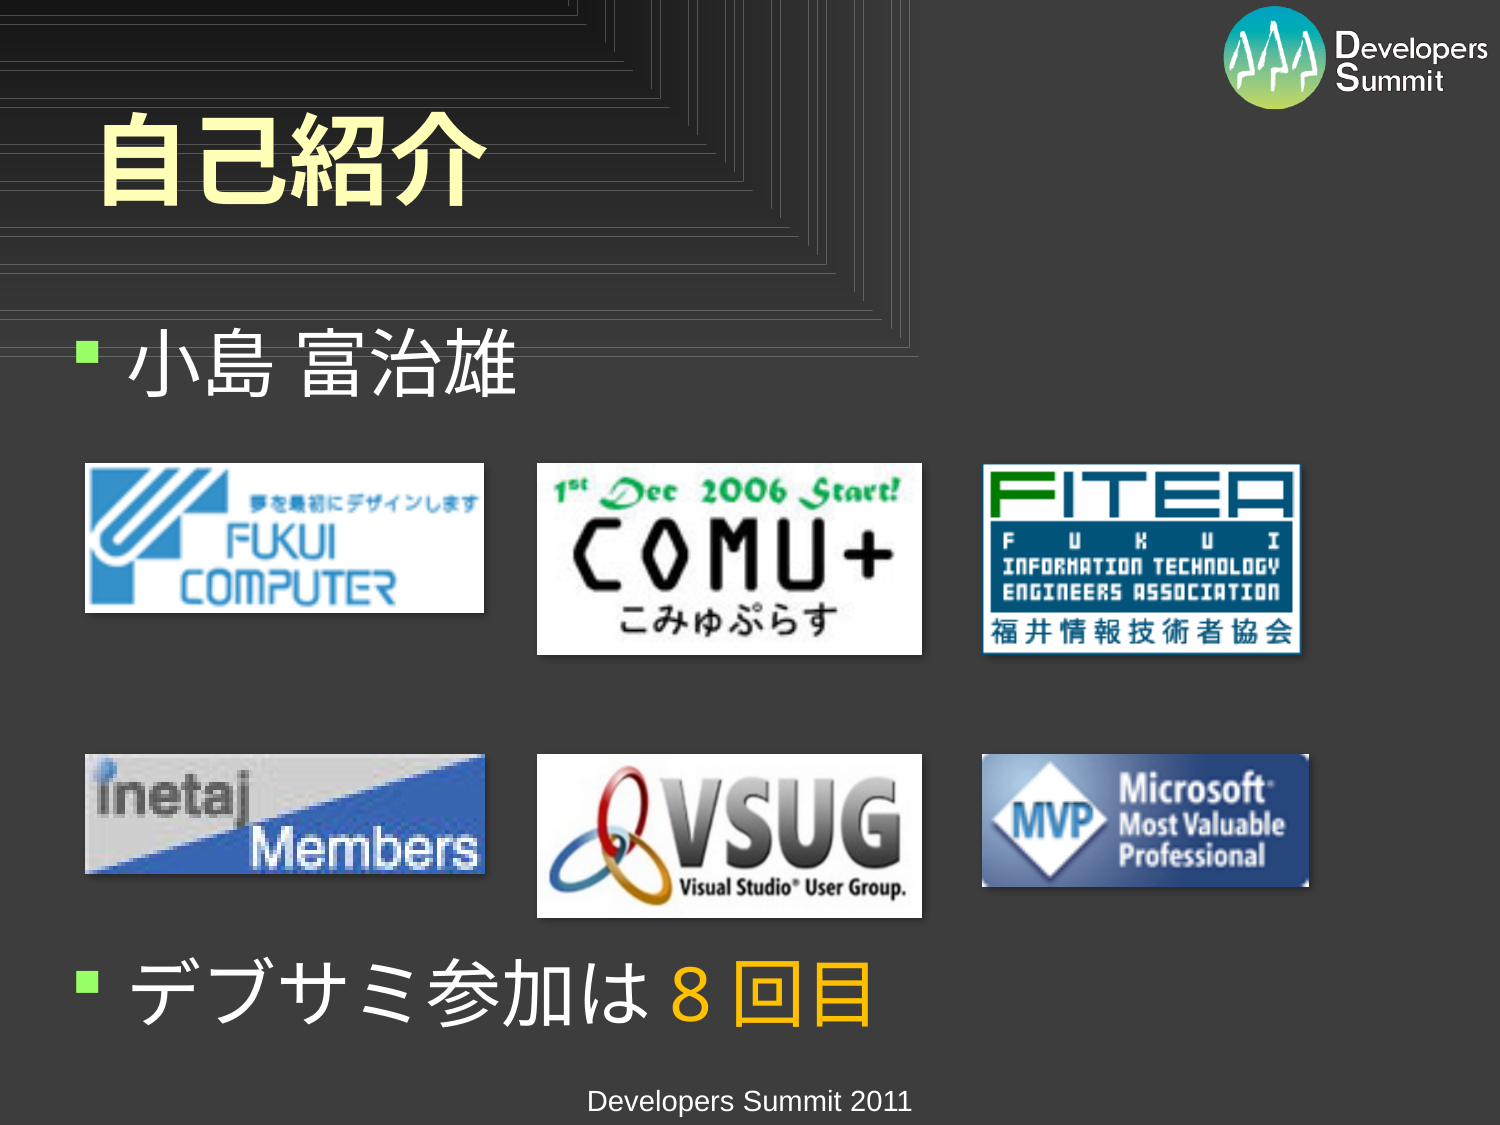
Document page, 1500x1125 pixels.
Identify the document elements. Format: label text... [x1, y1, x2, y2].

picture [984, 465, 1300, 653]
picture [85, 463, 484, 613]
title 自己紹介 [75, 40, 1451, 275]
list 小島 富治雄 デブサミ参加は8回目 [55, 308, 1454, 1075]
picture [982, 753, 1309, 888]
picture [85, 753, 485, 874]
picture [536, 753, 922, 918]
picture [1201, 0, 1500, 116]
picture [536, 463, 922, 655]
